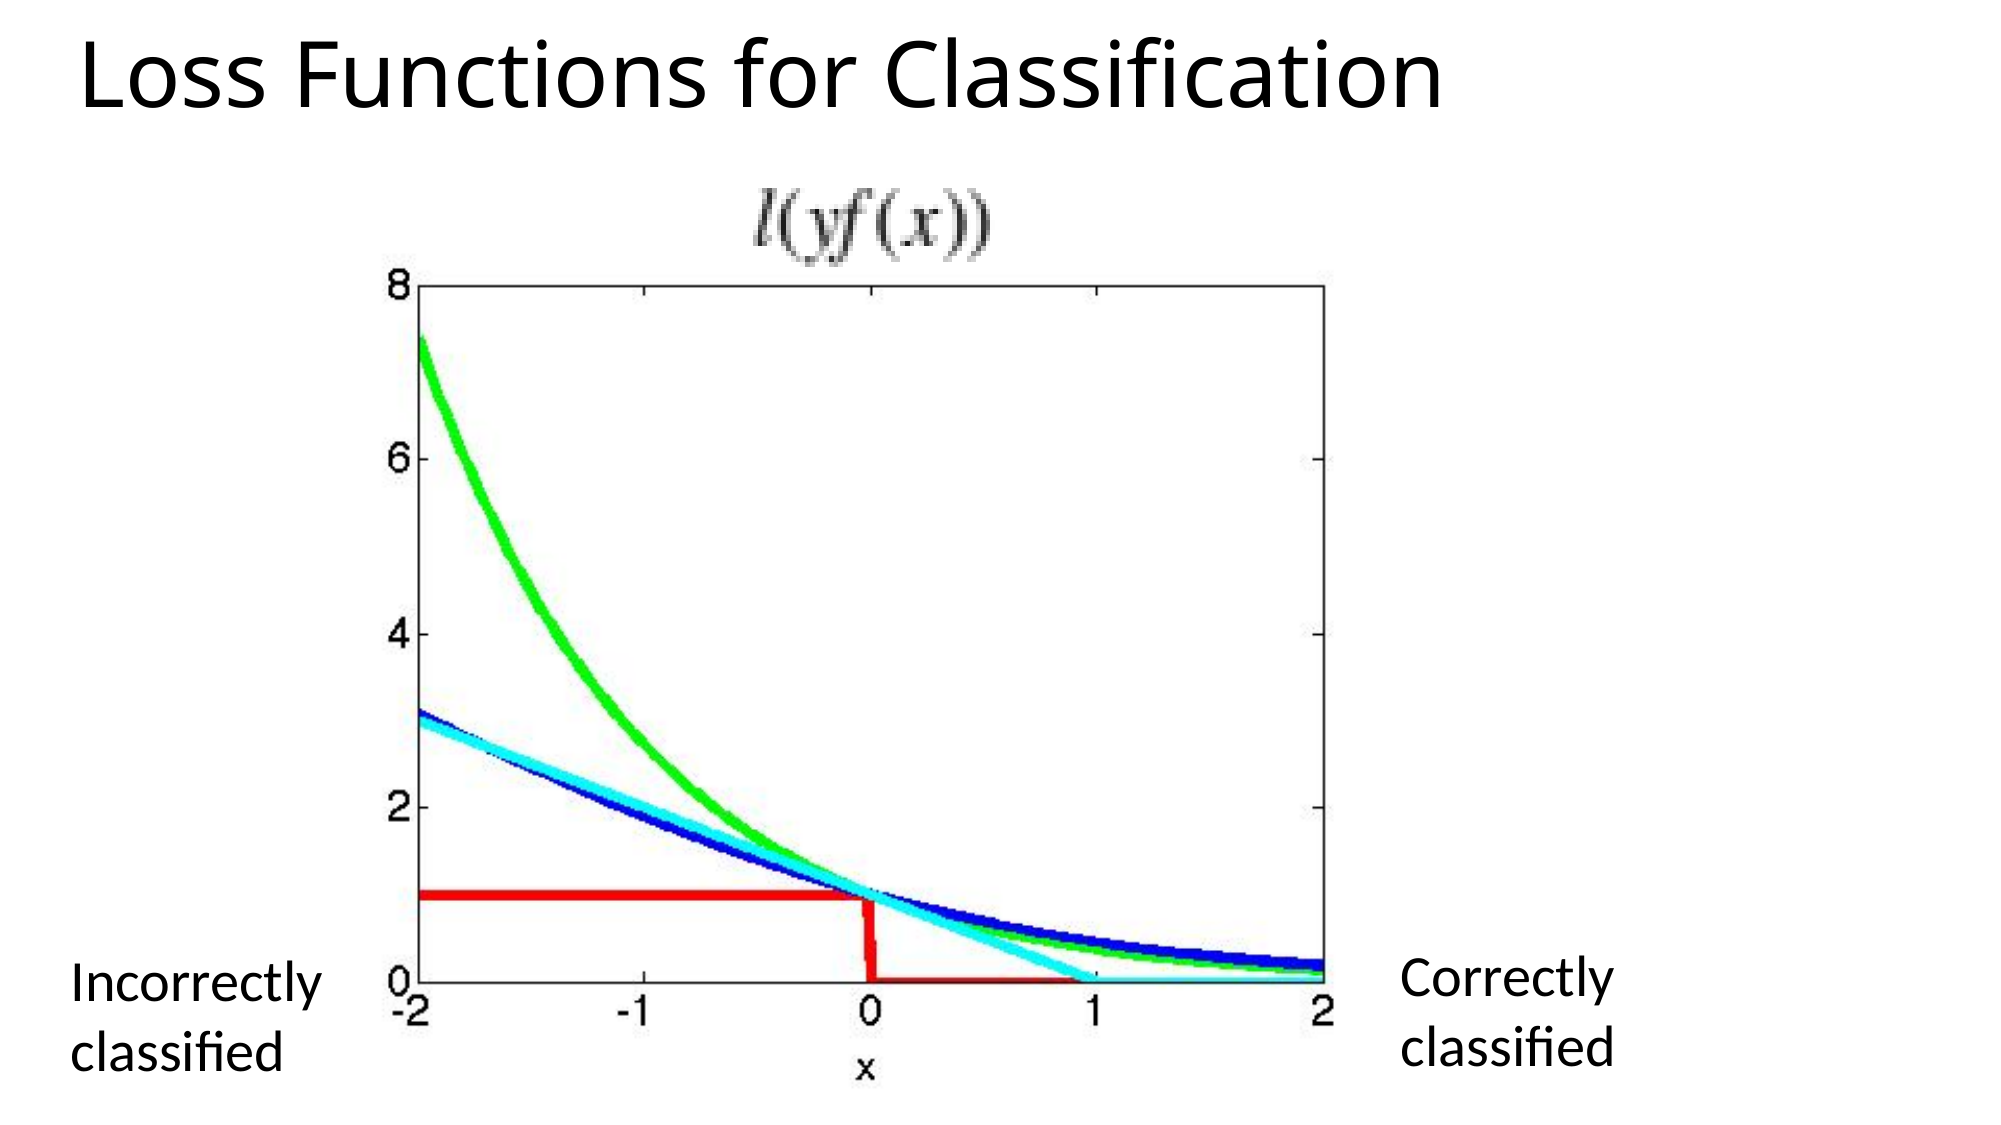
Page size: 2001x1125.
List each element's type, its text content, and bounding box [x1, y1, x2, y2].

text_box Incorrectly classified [55, 936, 261, 1091]
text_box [744, 173, 1001, 274]
picture [266, 221, 1434, 1095]
title Loss Functions for Classification [62, 29, 1953, 205]
text_box Correctly classified [1438, 930, 1673, 1086]
